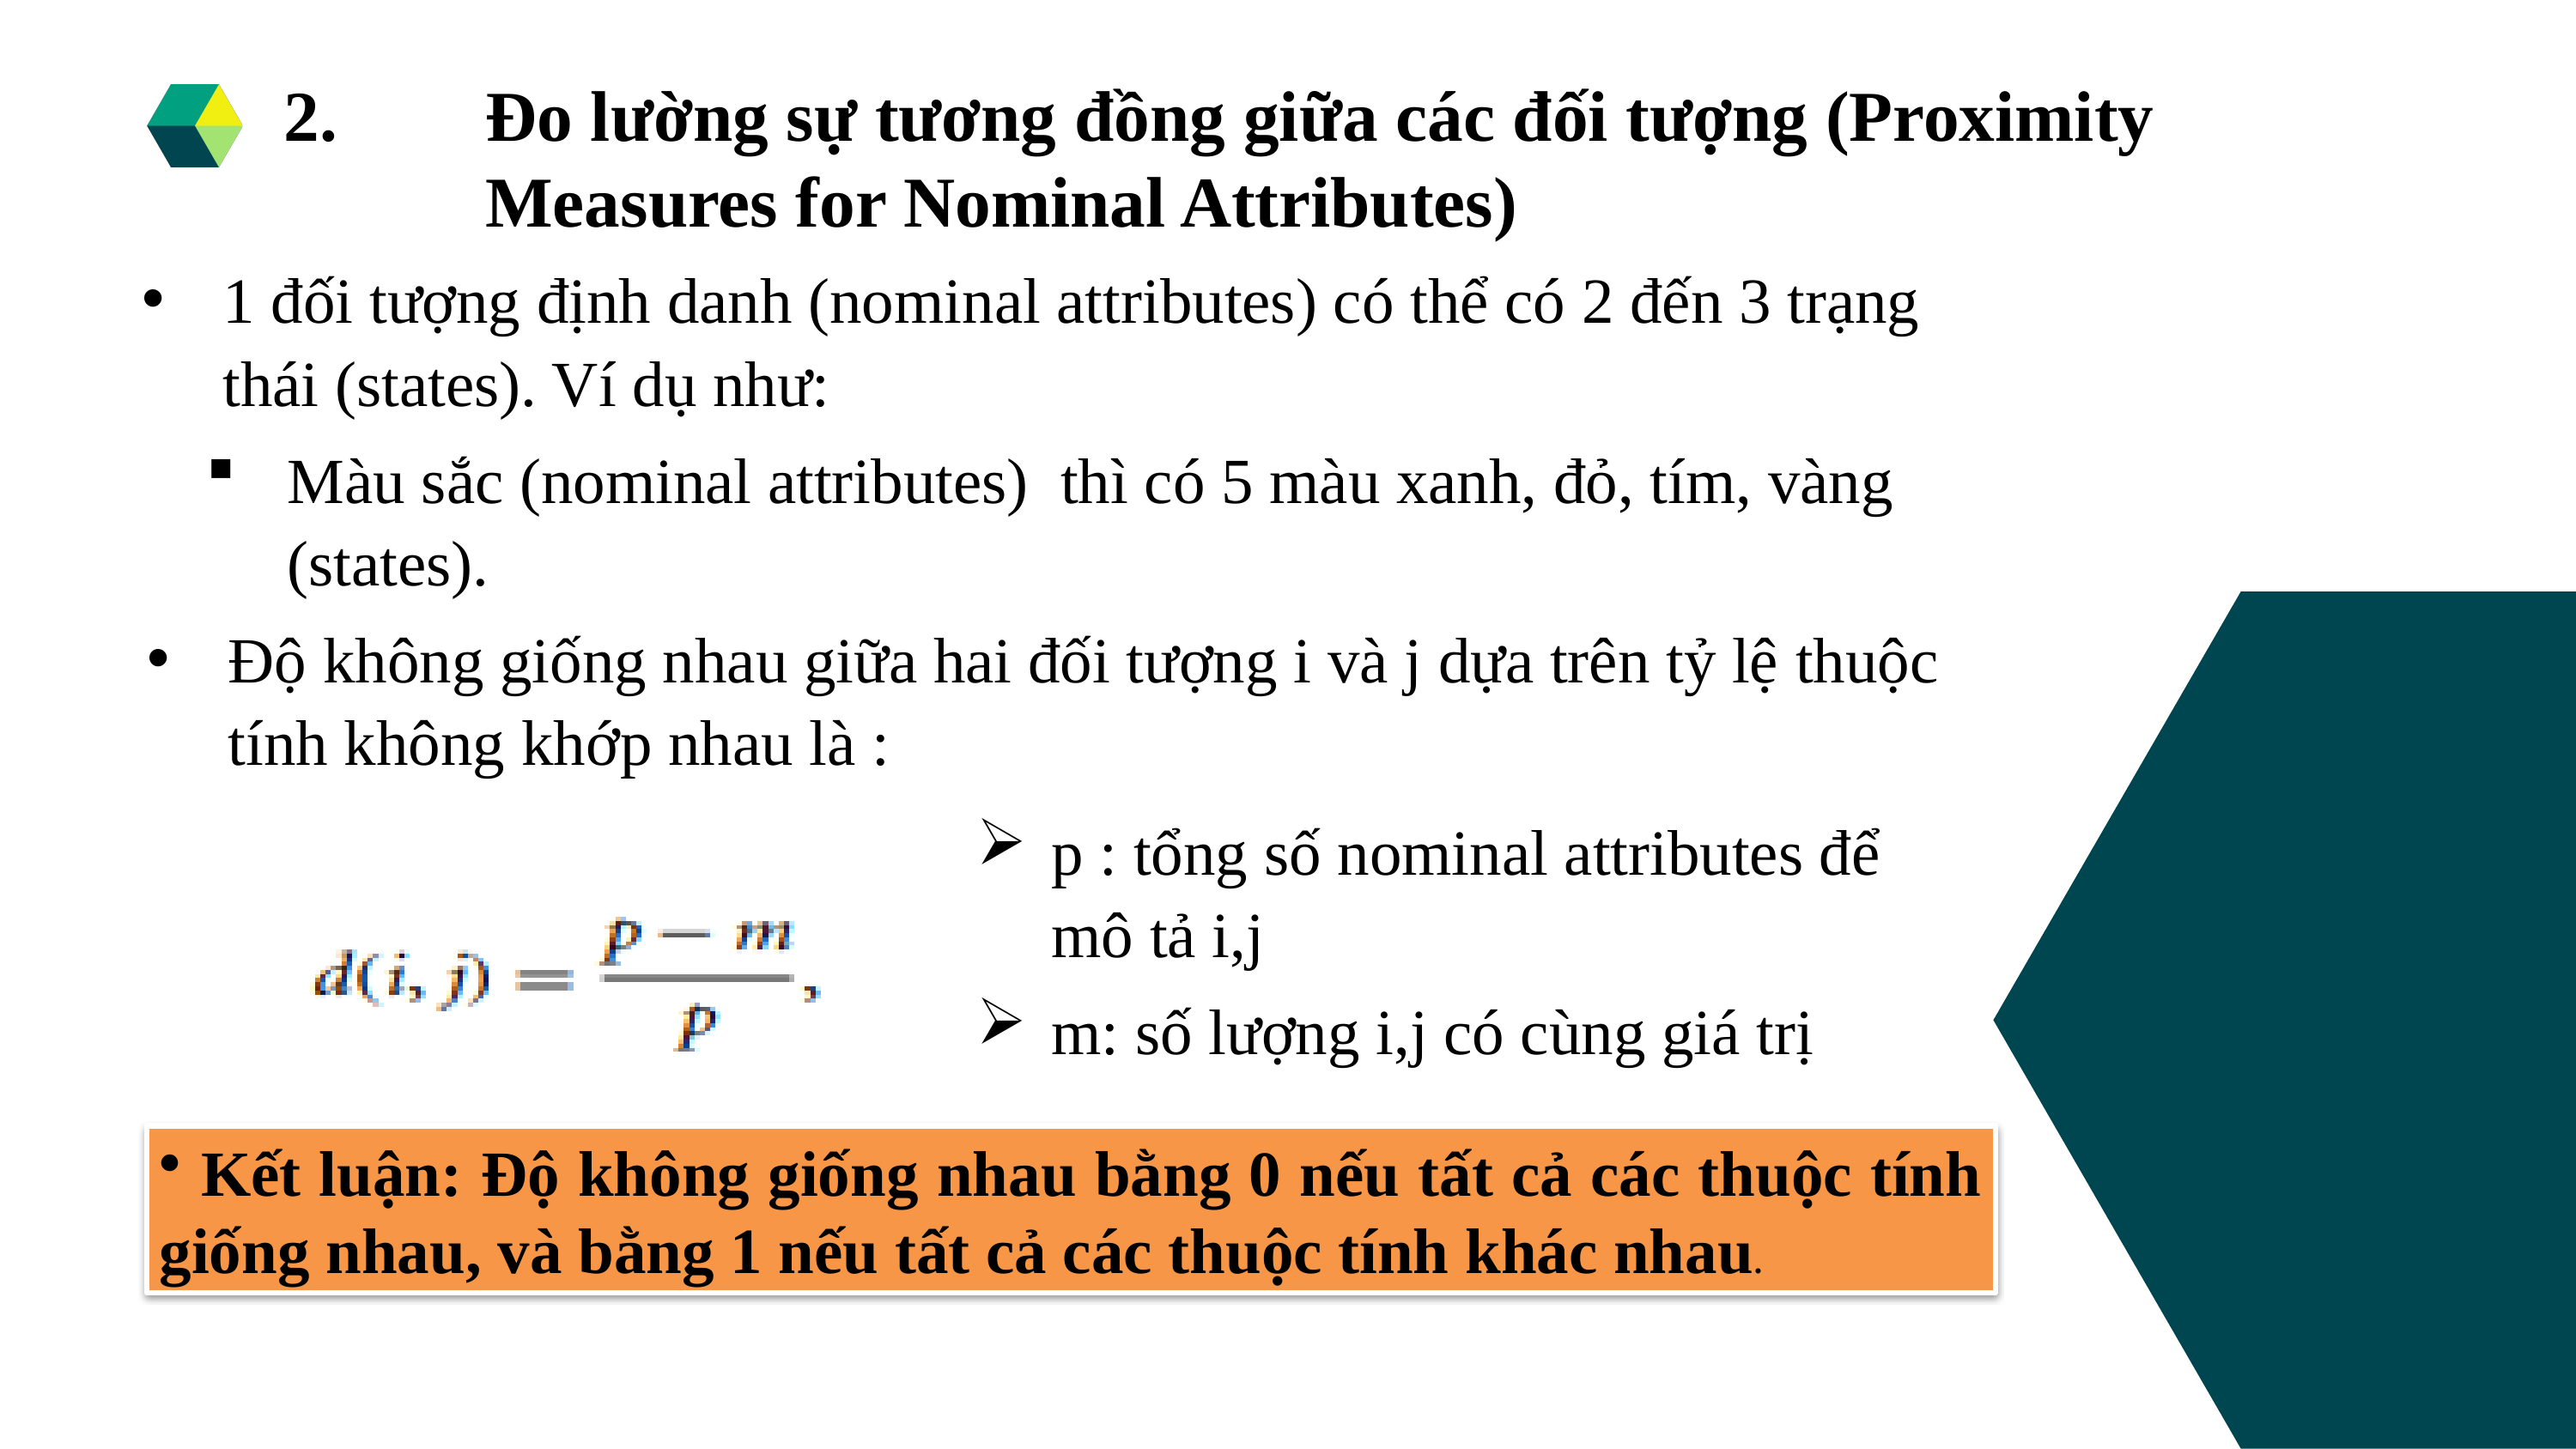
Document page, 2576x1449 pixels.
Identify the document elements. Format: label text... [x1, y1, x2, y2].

text_box Đo lường sự tương đồng giữa các đối tượng (Proximity Measures for Nominal Attributes) [485, 70, 2166, 242]
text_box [1993, 591, 2576, 1449]
text_box p : tổng số nominal attributes để mô tả i,j m: số lượng i,j có cùng giá trị [912, 798, 1932, 1074]
picture [142, 803, 964, 1101]
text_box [146, 84, 491, 167]
text_box 1 đối tượng định danh (nominal attributes) có thể có 2 đến 3 trạng thái (states). Ví dụ như: Màu sắc (nominal attributes) thì có 5 màu xanh, đỏ, tím, vàng (states). Độ không giống nhau giữa hai đối tượng i và j dựa trên tỷ lệ thuộc tính không khớp nhau là : [142, 253, 1991, 779]
text_box Kết luận: Độ không giống nhau bằng 0 nếu tất cả các thuộc tính giống nhau, và bằng 1 nếu tất cả các thuộc tính khác nhau. [144, 1123, 1989, 1295]
